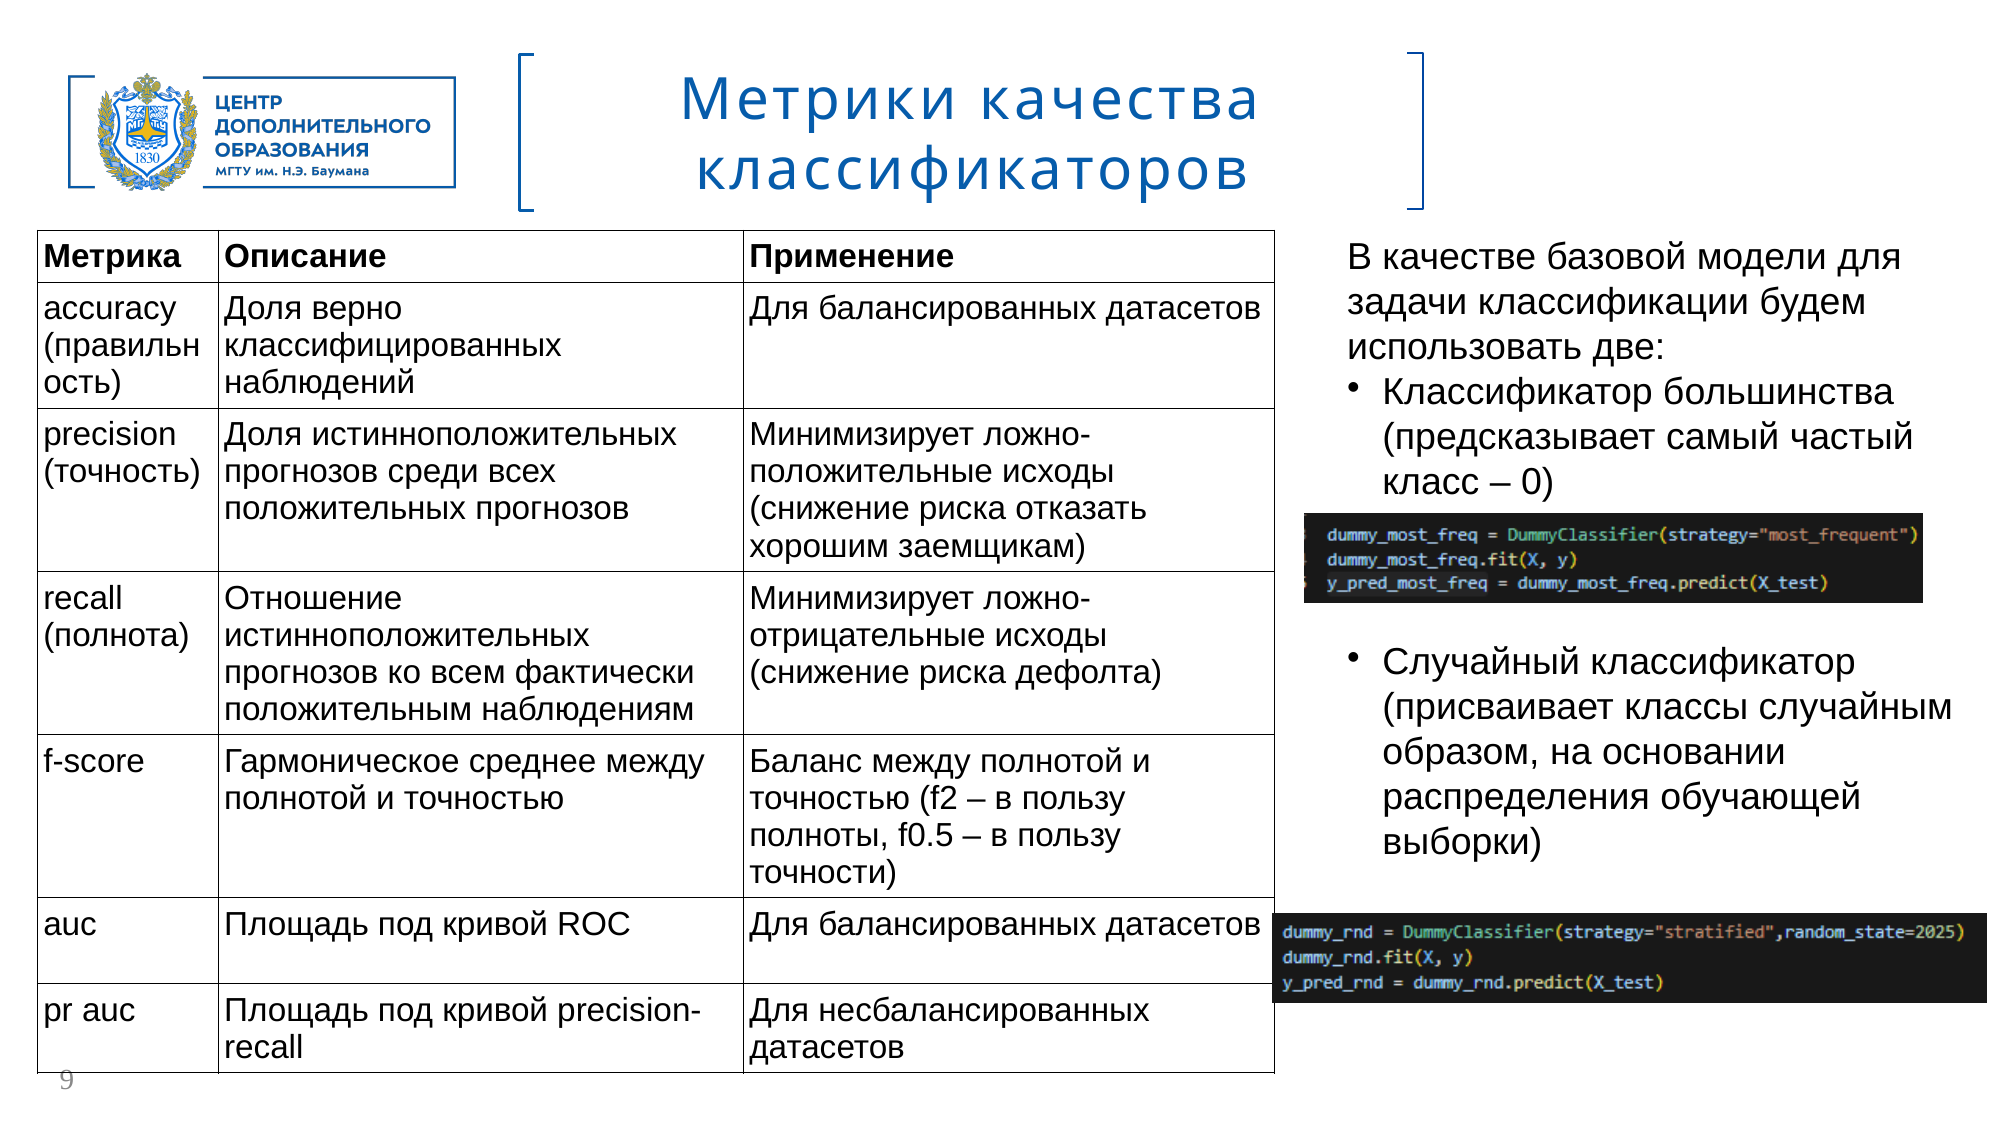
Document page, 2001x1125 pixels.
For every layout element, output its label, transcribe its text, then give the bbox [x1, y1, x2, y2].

table_cell precision (точность) [38, 409, 218, 571]
table_cell accuracy (правильность) [38, 283, 218, 408]
text_box 8 [44, 1073, 138, 1100]
table_cell Доля верно классифицированных наблюдений [219, 283, 743, 408]
table_cell Минимизирует ложно-отрицательные исходы (снижение риска дефолта) [744, 572, 1274, 734]
table_cell Доля истинноположительных прогнозов среди всех положительных прогнозов [219, 409, 743, 571]
table_cell Площадь под кривой ROC [219, 898, 743, 983]
table_cell auc [38, 898, 218, 983]
table_cell Для балансированных датасетов [744, 898, 1274, 983]
table_header Метрика [38, 231, 218, 282]
table_cell Для балансированных датасетов [744, 283, 1274, 408]
text_box В качестве базовой модели для задачи классификации будем использовать две: Классификатор большинства (предсказывает самый частый класс – 0) Случайный классификатор (присваивает классы случайным образом, на основании распределения обучающей выборки) [1332, 224, 1970, 913]
picture [1272, 913, 1987, 1003]
table_cell recall (полнота) [38, 572, 218, 734]
table_cell f-score [38, 735, 218, 897]
table_cell Гармоническое среднее между полнотой и точностью [219, 735, 743, 897]
table_cell Площадь под кривой precision-recall [219, 984, 743, 1072]
table_cell Для несбалансированных датасетов [744, 984, 1274, 1072]
table_header Описание [219, 231, 743, 282]
table_header Применение [744, 231, 1274, 282]
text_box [519, 52, 1425, 211]
picture [68, 73, 456, 191]
table_cell Баланс между полнотой и точностью (f2 – в пользу полноты, f0.5 – в пользу точности) [744, 735, 1274, 897]
picture [1304, 512, 1923, 604]
table_cell pr auc [38, 984, 218, 1072]
table_cell Минимизирует ложно-положительные исходы (снижение риска отказать хорошим заемщикам) [744, 409, 1274, 571]
table_cell Отношение истинноположительных прогнозов ко всем фактически положительным наблюдениям [219, 572, 743, 734]
